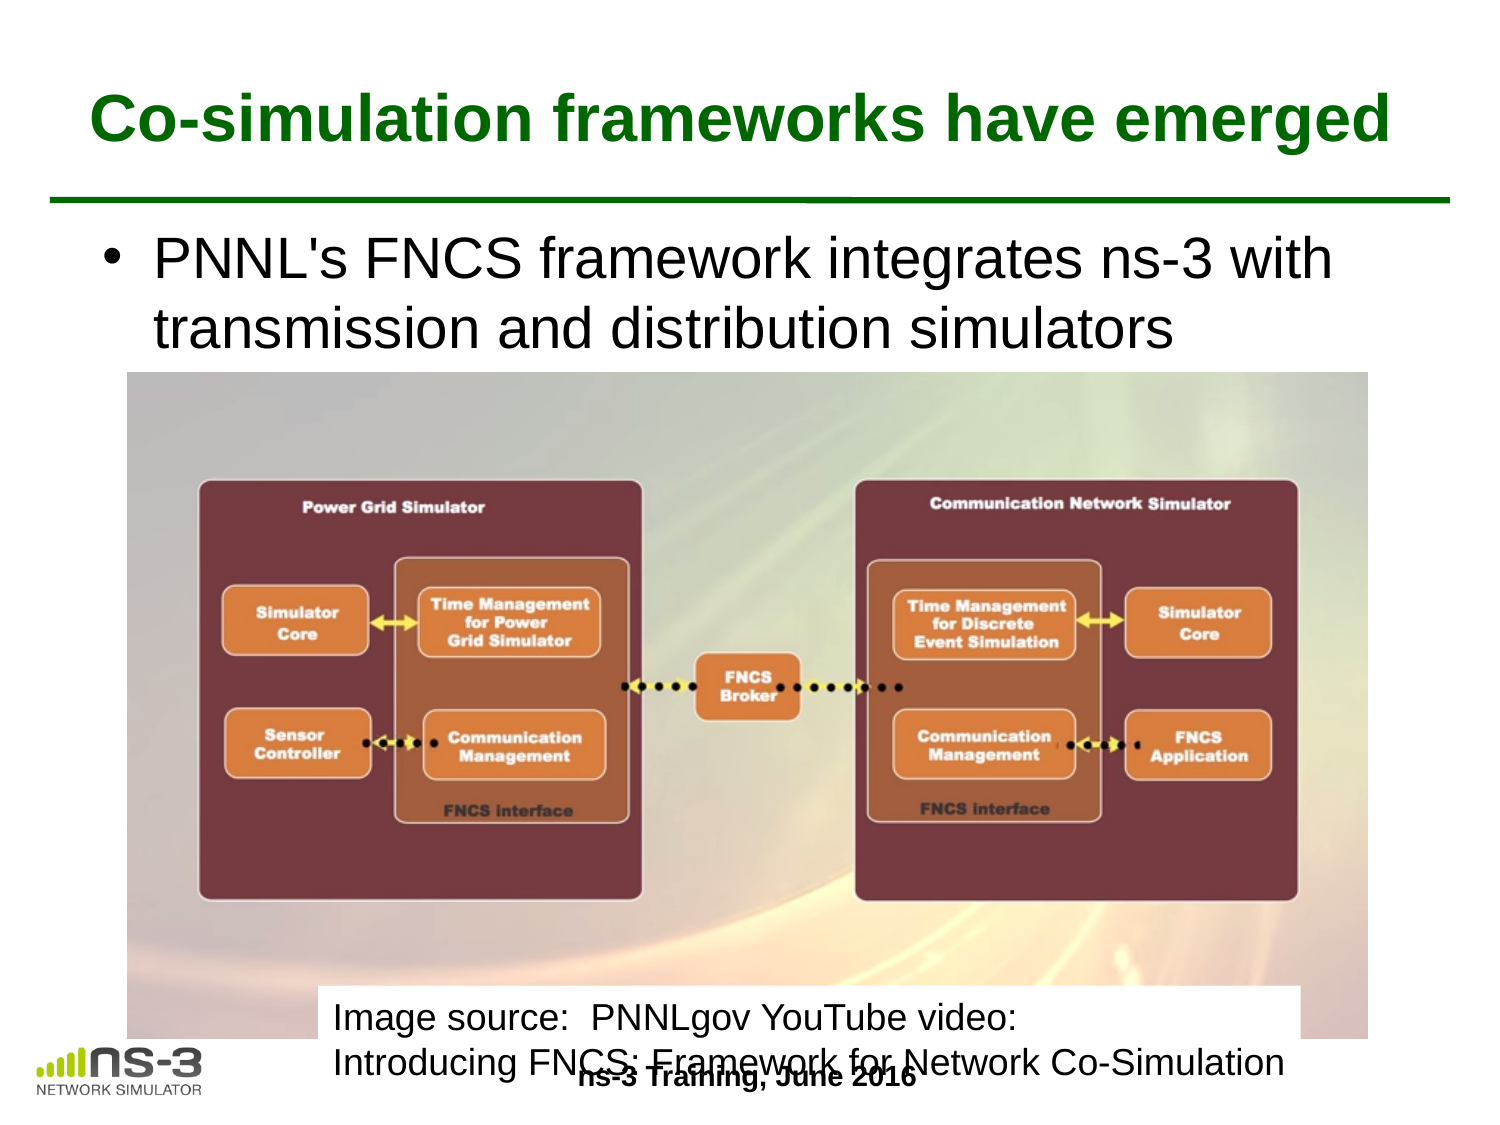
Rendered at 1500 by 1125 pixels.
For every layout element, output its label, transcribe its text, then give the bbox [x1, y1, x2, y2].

footer ns-3 Training, June 2016 [512, 1049, 983, 1125]
title Co-simulation frameworks have emerged [74, 44, 1421, 186]
list PNNL's FNCS framework integrates ns-3 with transmission and distribution simulators [87, 212, 1433, 1012]
picture [24, 372, 1368, 1125]
text_box Image source: PNNLgov YouTube video: Introducing FNCS: Framework for Network Co-Simulation [318, 1047, 1301, 1091]
